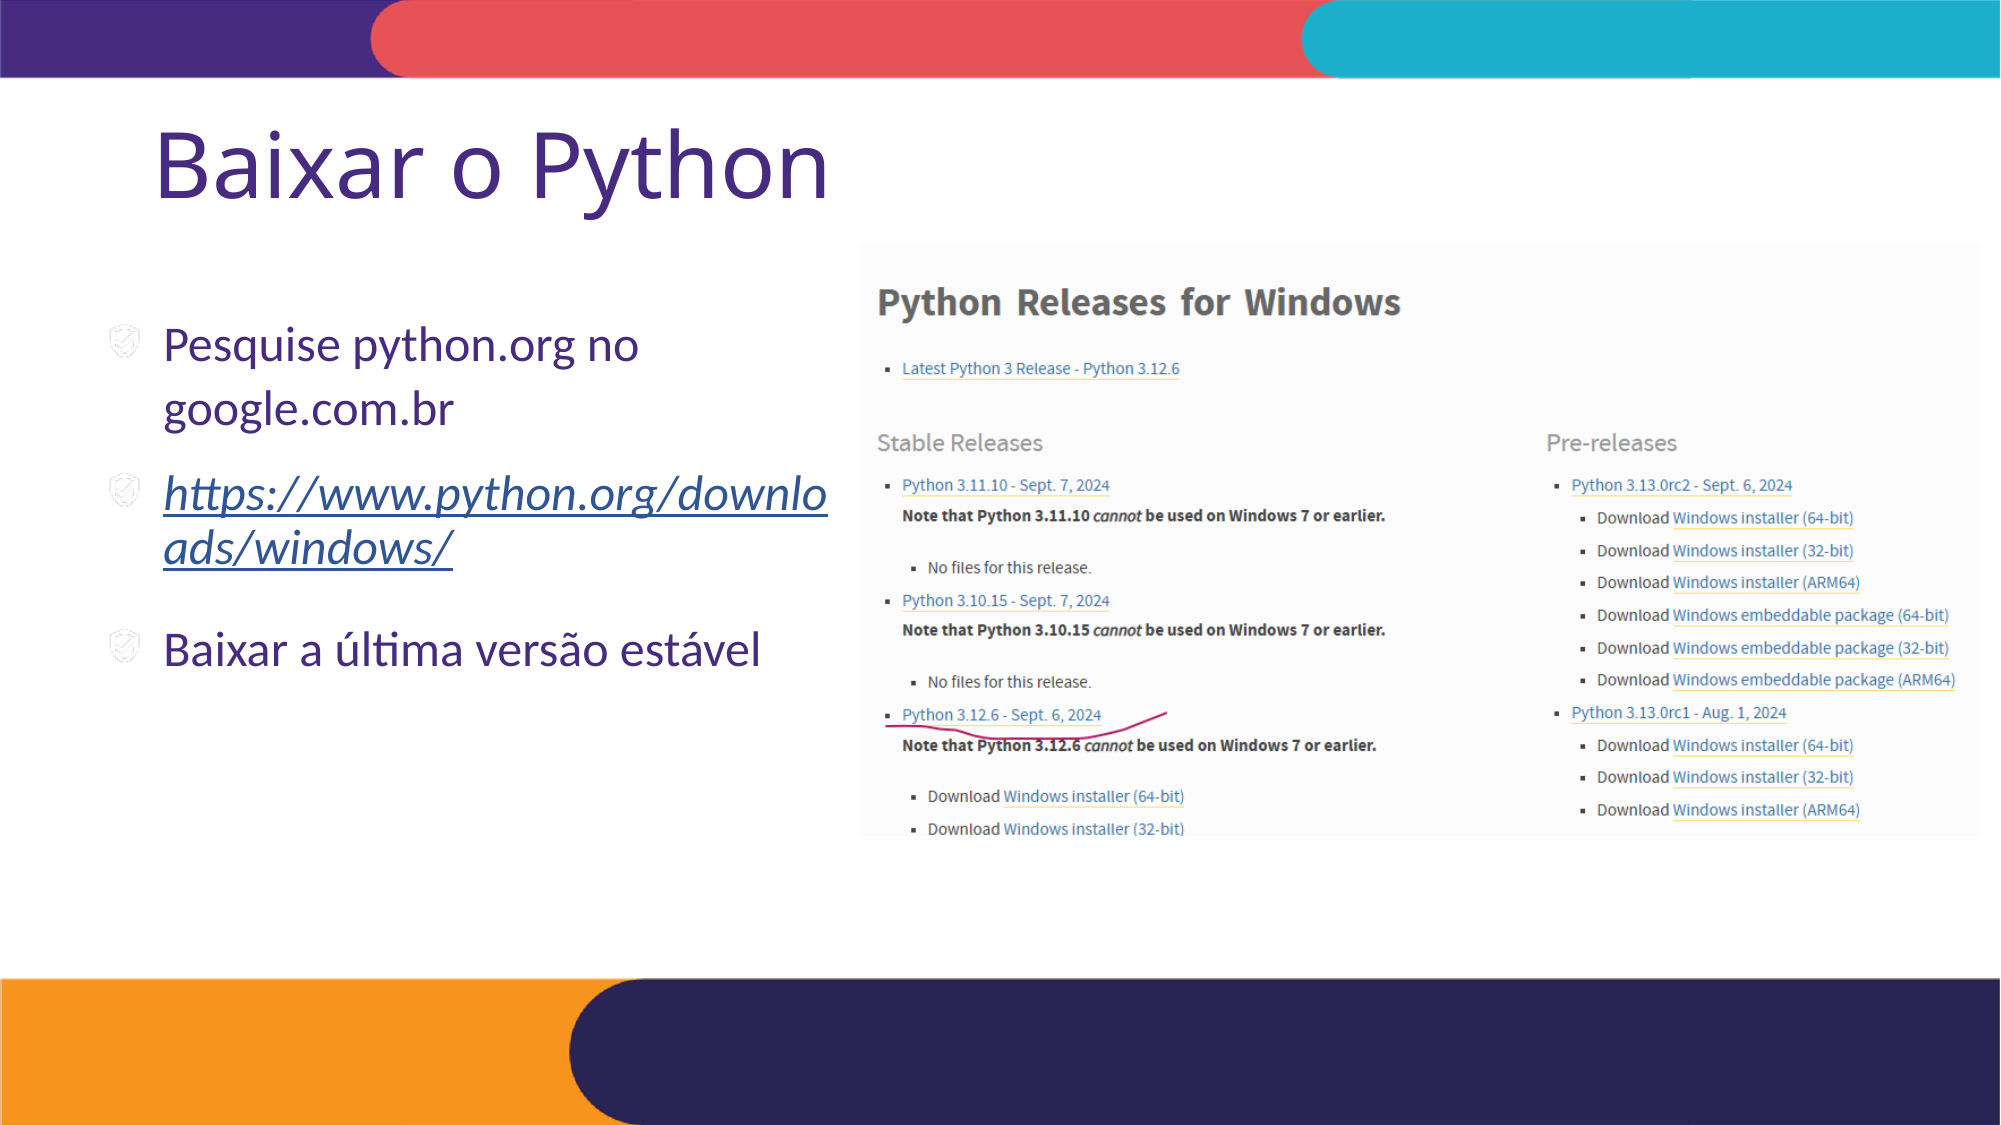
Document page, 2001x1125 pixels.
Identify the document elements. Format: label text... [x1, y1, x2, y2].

picture [0, 0, 2000, 1125]
title Baixar o Python [137, 59, 1863, 278]
list Pesquise python.org no google.com.br https://www.python.org/downloads/windows/ Baixar a última versão estável [92, 299, 860, 803]
